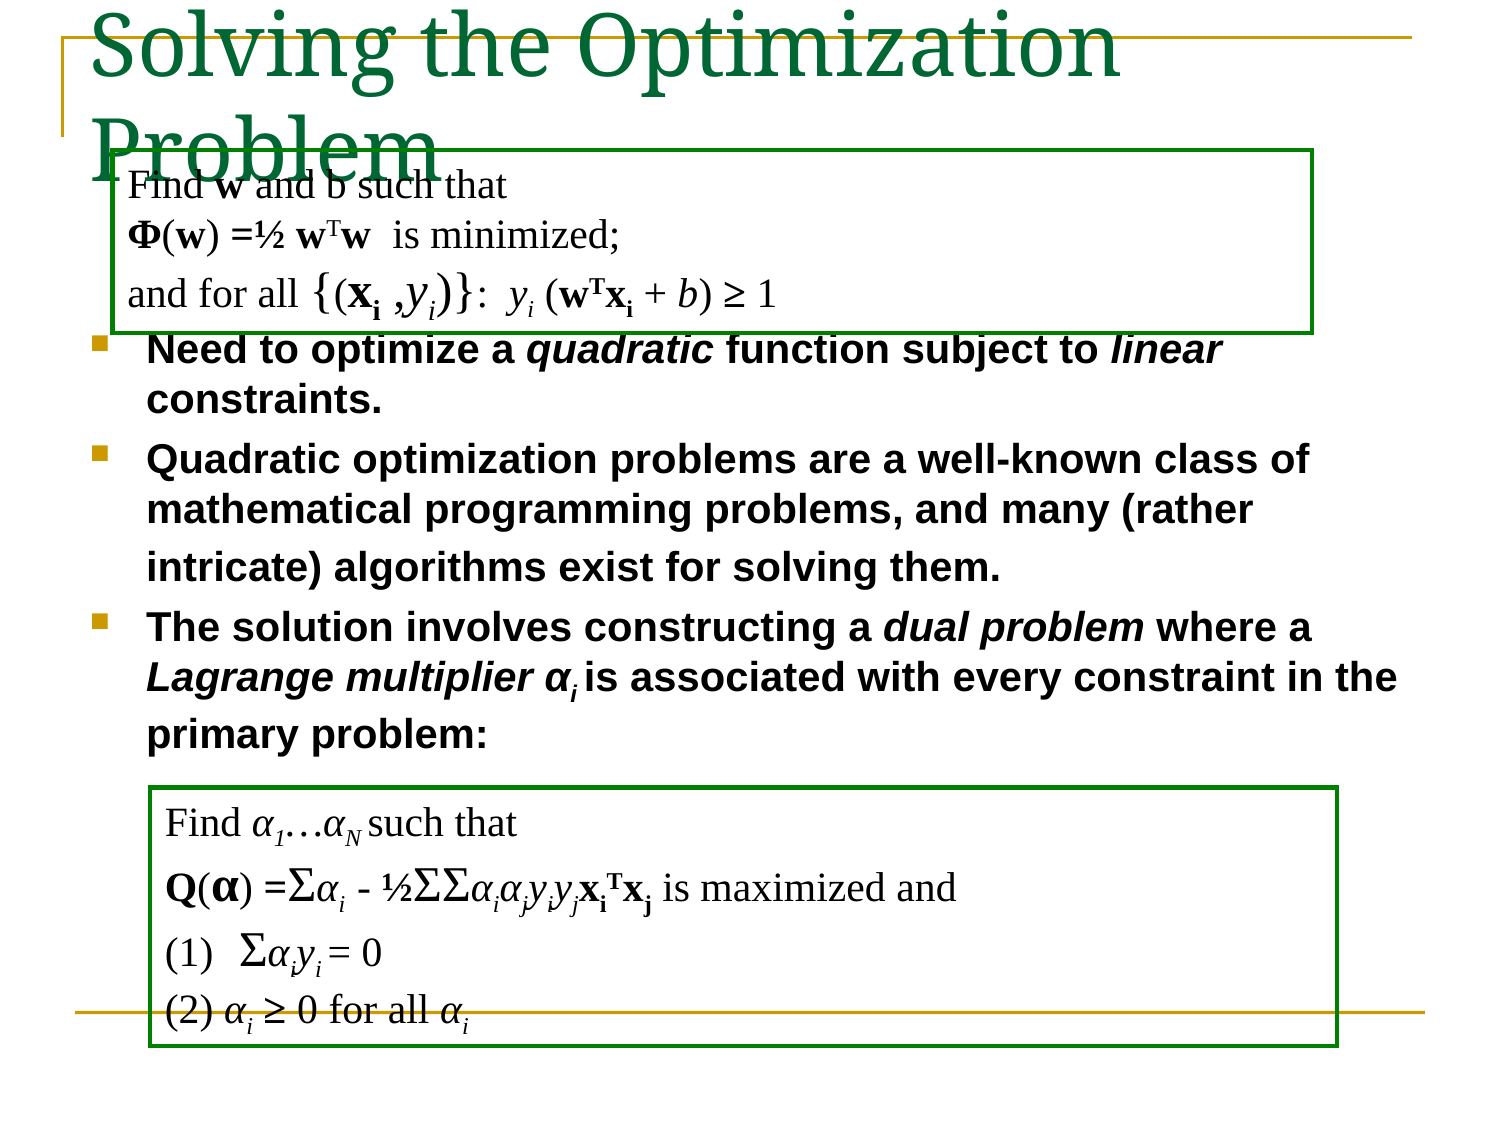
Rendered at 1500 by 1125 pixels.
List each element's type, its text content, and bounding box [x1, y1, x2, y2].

text_box Find α1…αN such that Q(α) =Σαi - ½ΣΣαiαjyiyjxiTxj is maximized and (1) Σαiyi = 0 (2) αi ≥ 0 for all αi [149, 787, 1338, 1047]
text_box Need to optimize a quadratic function subject to linear constraints. Quadratic optimization problems are a well-known class of mathematical programming problems, and many (rather intricate) algorithms exist for solving them. The solution involves constructing a dual problem where a Lagrange multiplier αi is associated with every constraint in the primary problem: [74, 231, 1425, 1057]
text_box Find w and b such that Φ(w) =½ wTw is minimized; and for all {(xi ,yi)}: yi (wTxi + b) ≥ 1 [112, 149, 1313, 333]
text_box Solving the Optimization Problem [74, 0, 1350, 188]
